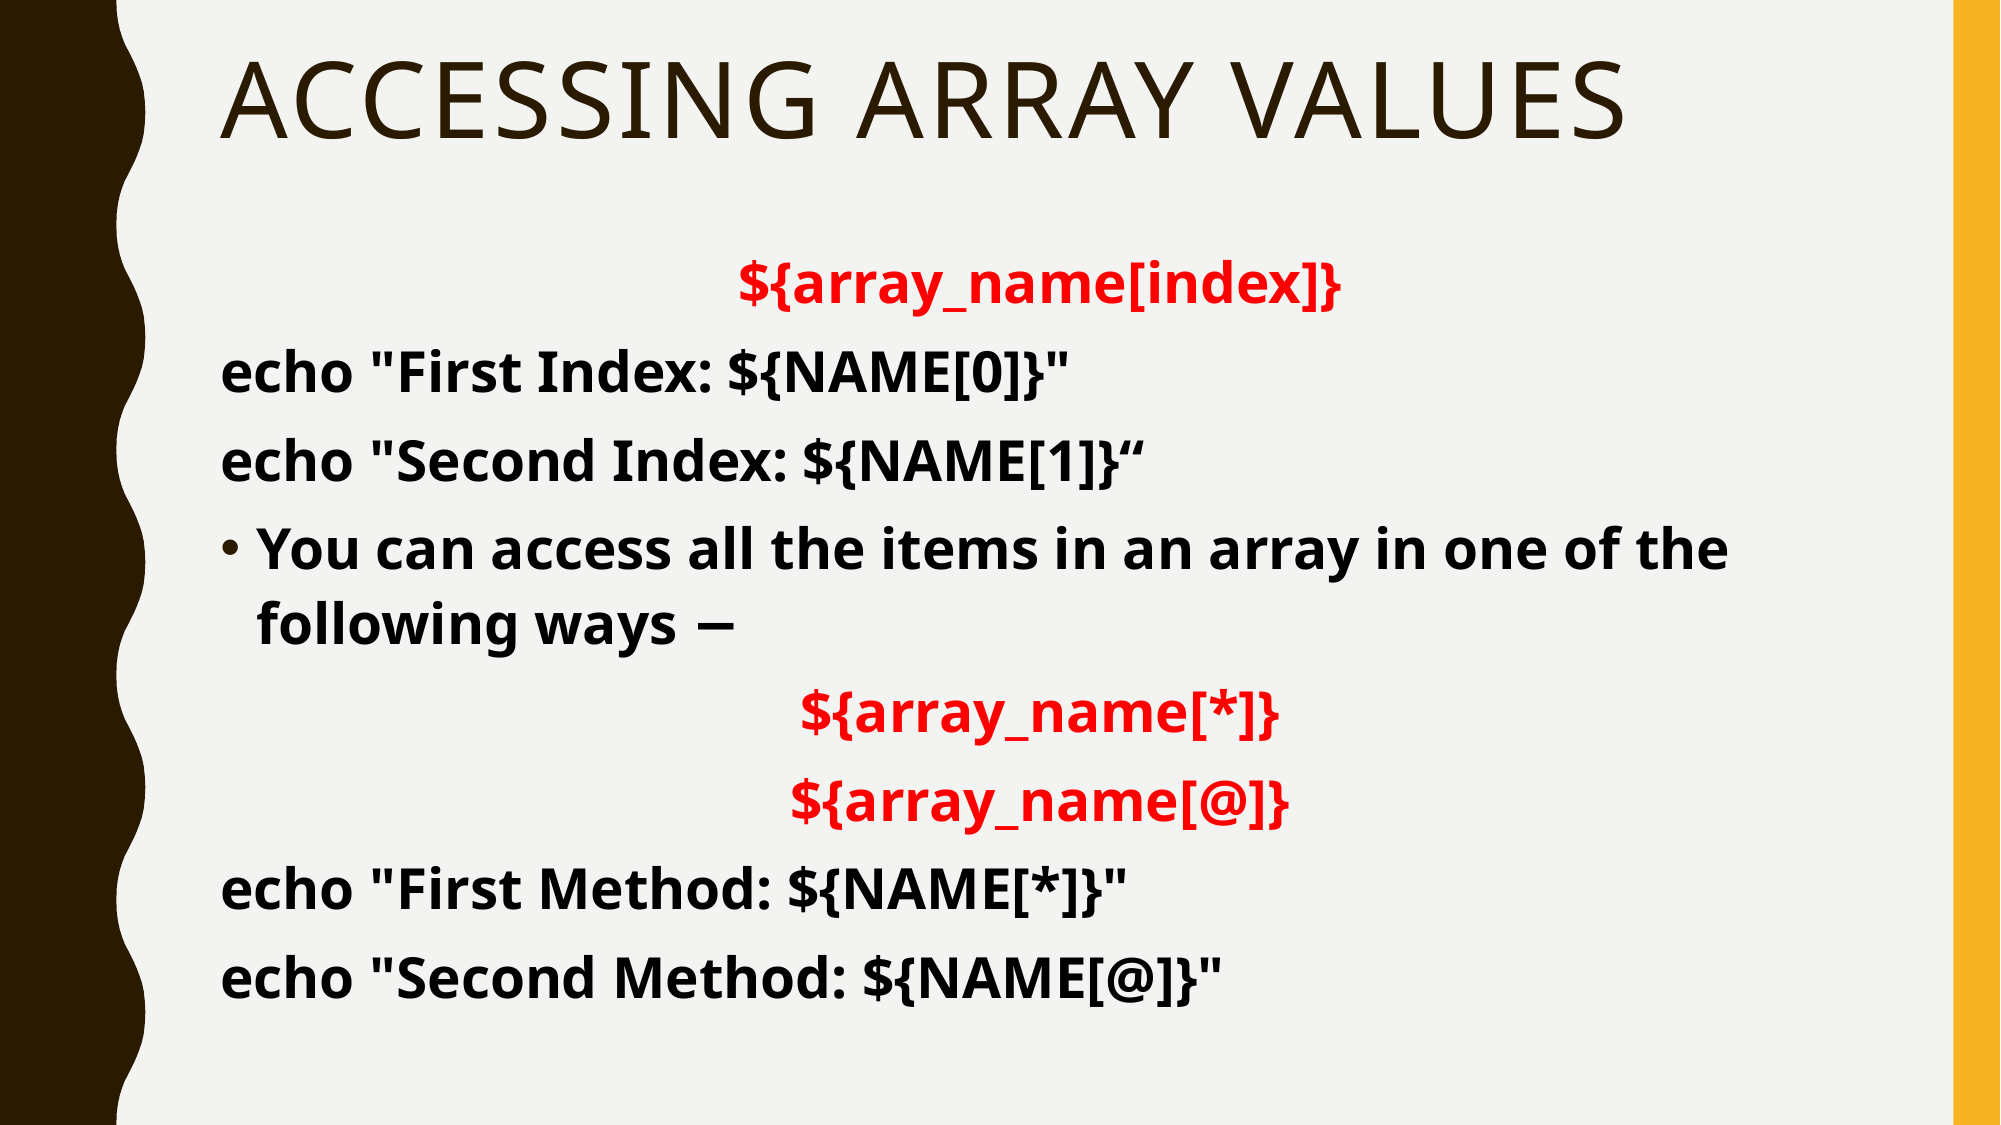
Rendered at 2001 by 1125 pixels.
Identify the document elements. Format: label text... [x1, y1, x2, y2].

list ${array_name[index]} echo "First Index: ${NAME[0]}" echo "Second Index: ${NAME[1]}“ You can access all the items in an array in one of the following ways − ${array_name[*]} ${array_name[@]} echo "First Method: ${NAME[*]}" echo "Second Method: ${NAME[@]}" [205, 233, 1875, 1024]
title Accessing Array Values [205, 39, 1875, 209]
